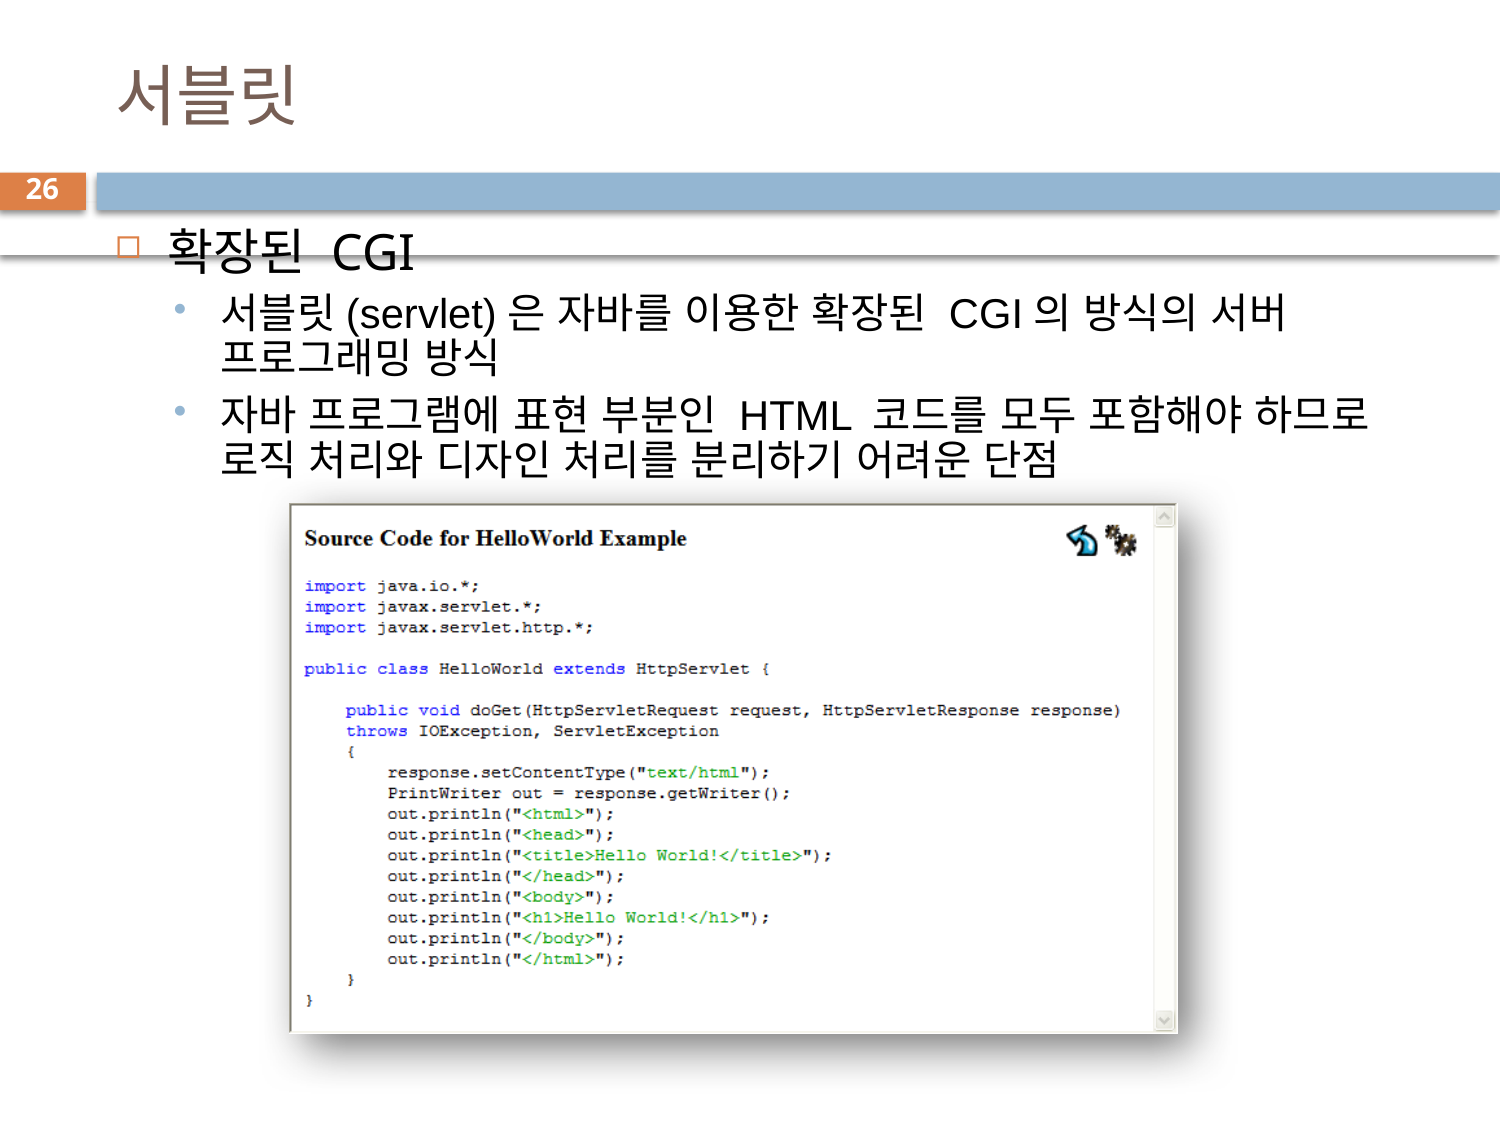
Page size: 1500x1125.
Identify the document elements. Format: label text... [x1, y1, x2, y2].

list 확장된 CGI 서블릿(servlet)은 자바를 이용한 확장된 CGI의 방식의 서버 프로그래밍 방식 자바 프로그램에 표현 부분인 HTML 코드를 모두 포함해야 하므로 로직 처리와 디자인 처리를 분리하기 어려운 단점 [100, 219, 1438, 1047]
slide_number 26 [0, 170, 87, 211]
title 서블릿 [100, 37, 1438, 149]
picture [288, 503, 1178, 1035]
